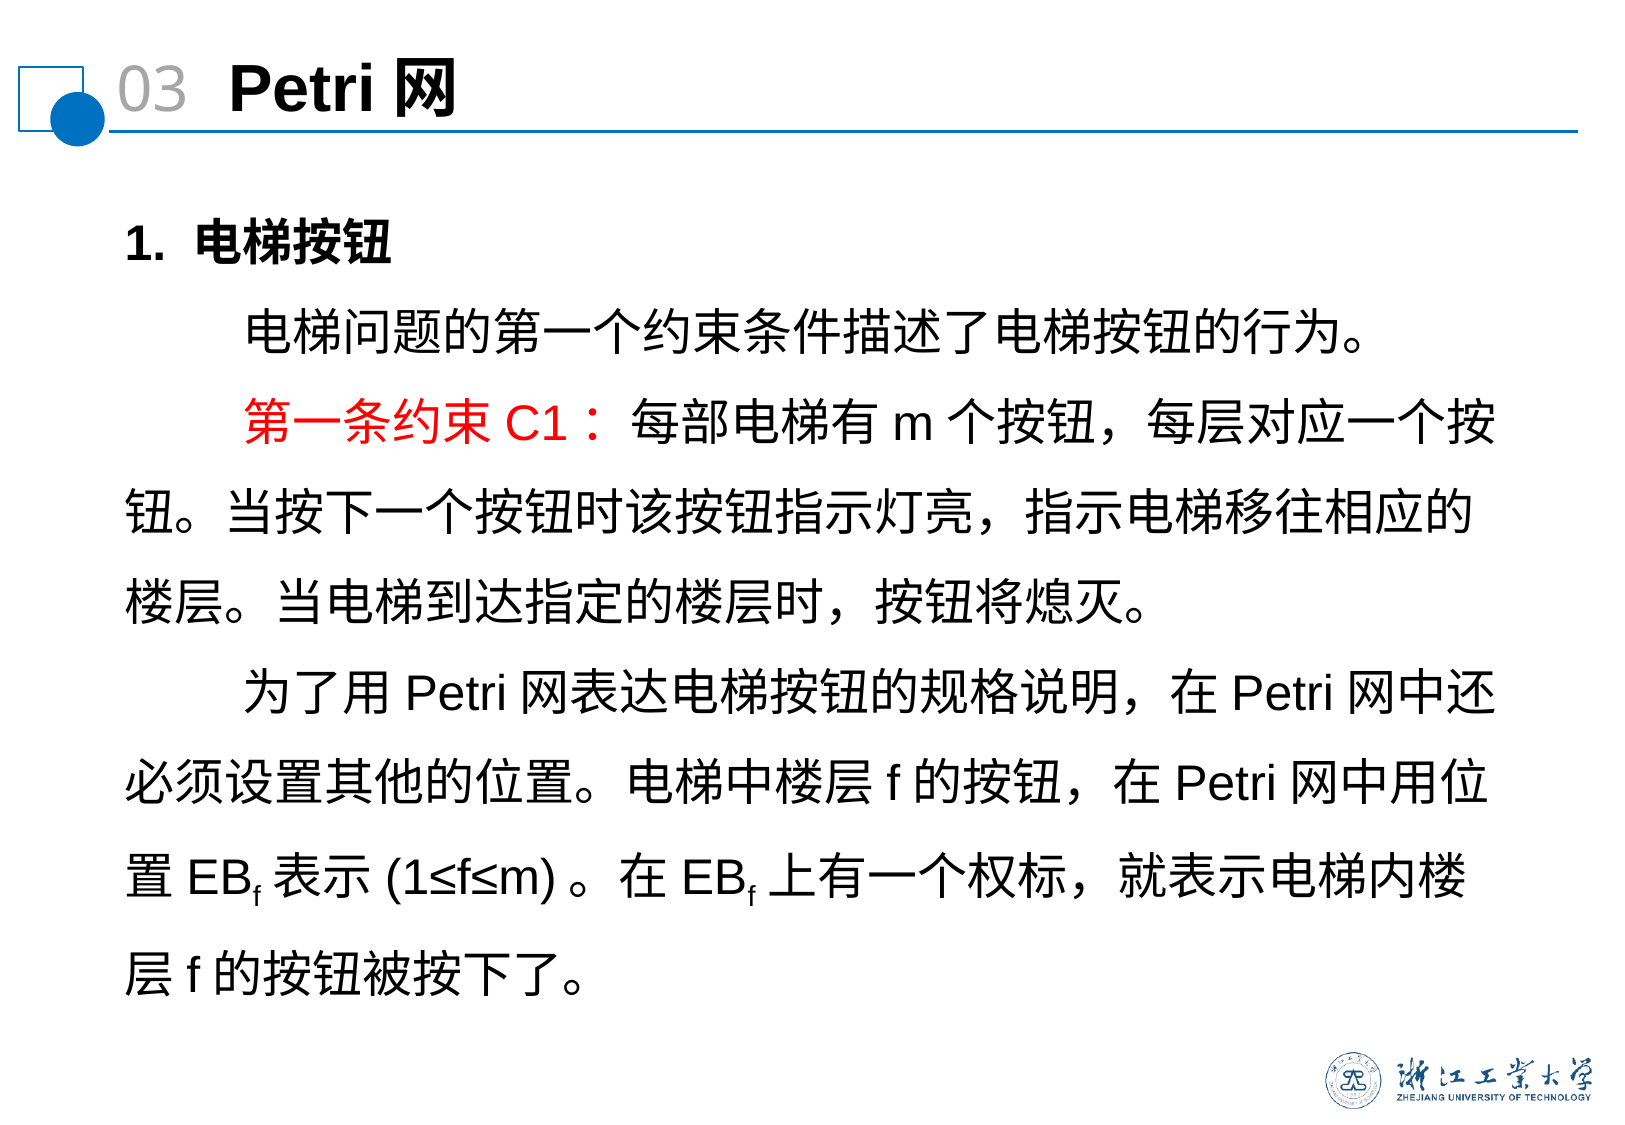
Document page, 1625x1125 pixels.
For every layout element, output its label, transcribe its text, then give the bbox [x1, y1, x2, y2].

picture [1311, 1036, 1605, 1121]
text_box Petri网 [212, 36, 954, 130]
text_box 1. 电梯按钮 电梯问题的第一个约束条件描述了电梯按钮的行为。 第一条约束C1：每部电梯有m个按钮，每层对应一个按钮。当按下一个按钮时该按钮指示灯亮，指示电梯移往相应的楼层。当电梯到达指定的楼层时，按钮将熄灭。 为了用Petri网表达电梯按钮的规格说明，在Petri网中还必须设置其他的位置。电梯中楼层f的按钮，在Petri网中用位置EBf表示(1≤f≤m)。在EBf上有一个权标，就表示电梯内楼层f的按钮被按下了。 [109, 172, 1515, 1010]
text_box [18, 66, 105, 147]
text_box 03 [77, 40, 212, 131]
